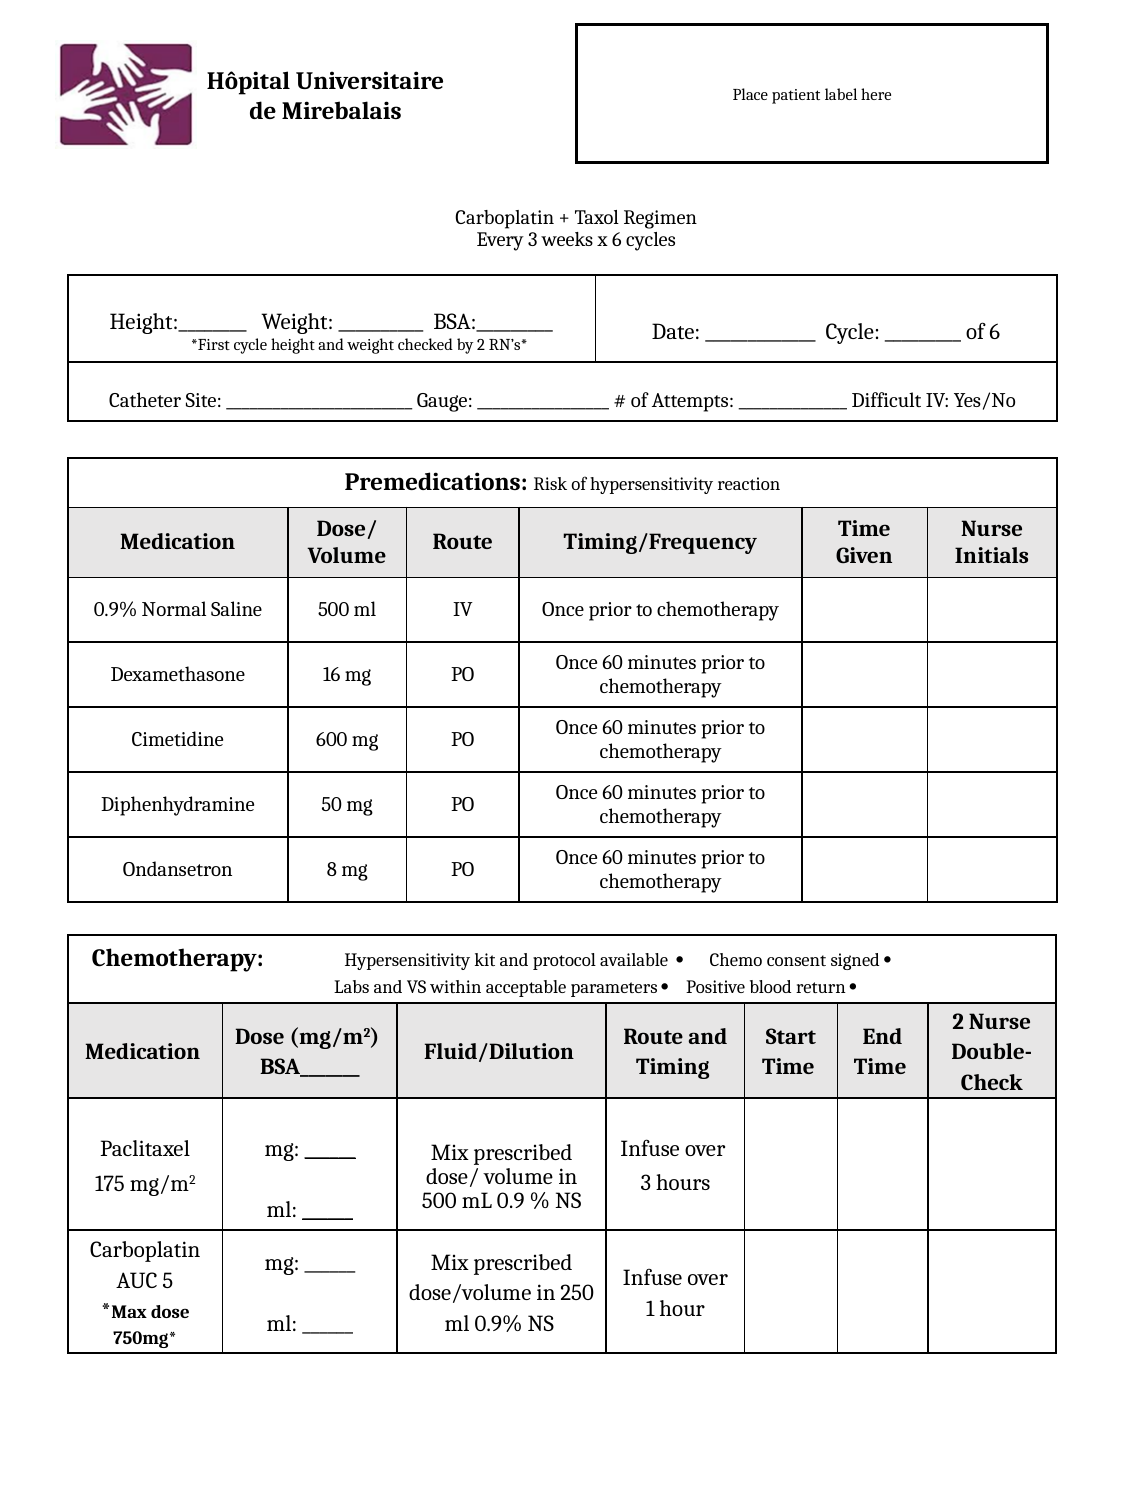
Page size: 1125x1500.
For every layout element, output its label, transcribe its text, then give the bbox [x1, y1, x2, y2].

table_cell 50 mg [289, 773, 406, 836]
table_header Chemotherapy: Hypersensitivity kit and protocol available  Chemo consent signed  Labs and VS within acceptable parameters  Positive blood return  [69, 936, 1055, 1002]
table_cell Cimetidine [69, 708, 287, 771]
table_cell Time Given [803, 508, 927, 577]
table_header Premedications: Risk of hypersensitivity reaction [69, 459, 1056, 507]
table_cell Dexamethasone [69, 643, 287, 706]
table_cell Dose (mg/m2) BSA_______ [223, 1004, 396, 1097]
text_box Hôpital Universitaire de Mirebalais [197, 57, 466, 132]
table_cell PO [407, 643, 518, 706]
table_cell PO [407, 773, 518, 836]
table_cell Infuse over 1 hour [607, 1231, 744, 1352]
table_cell [803, 708, 927, 771]
table_cell mg: ______ ml: ______ [223, 1099, 396, 1229]
table_cell IV [407, 578, 518, 641]
table_cell Once 60 minutes prior to chemotherapy [520, 708, 801, 771]
table_cell 500 ml [289, 578, 406, 641]
table_cell Mix prescribed dose/ volume in 500 mL 0.9 % NS [398, 1099, 605, 1229]
table_cell [928, 708, 1056, 771]
table_cell Infuse over 3 hours [607, 1099, 744, 1229]
picture [55, 40, 197, 149]
table_cell 16 mg [289, 643, 406, 706]
table_cell Nurse Initials [928, 508, 1056, 577]
table_cell End Time [838, 1004, 927, 1097]
table_cell [929, 1099, 1055, 1229]
table_cell [928, 643, 1056, 706]
table_cell [803, 643, 927, 706]
table_cell 8 mg [289, 838, 406, 901]
table_cell Route and Timing [607, 1004, 744, 1097]
text_box Place patient label here [717, 76, 1013, 111]
table_cell Timing/Frequency [520, 508, 801, 577]
table_cell Medication [69, 1004, 222, 1097]
table_cell [838, 1099, 927, 1229]
table_cell [928, 578, 1056, 641]
table_cell 0.9% Normal Saline [69, 578, 287, 641]
table_cell Dose/ Volume [289, 508, 406, 577]
table_cell [803, 773, 927, 836]
table_cell Start Time [745, 1004, 837, 1097]
table_cell Ondansetron [69, 838, 287, 901]
table_cell Once 60 minutes prior to chemotherapy [520, 773, 801, 836]
title Carboplatin + Taxol Regimen Every 3 weeks x 6 cycles [155, 198, 998, 259]
table_cell [745, 1231, 837, 1352]
table_cell [928, 838, 1056, 901]
table_cell Once 60 minutes prior to chemotherapy [520, 838, 801, 901]
table_cell [838, 1231, 927, 1352]
table_cell [803, 838, 927, 901]
table_cell 2 Nurse Double-Check [929, 1004, 1055, 1097]
table_cell PO [407, 838, 518, 901]
table_cell mg: ______ ml: ______ [223, 1231, 396, 1352]
table_cell Diphenhydramine [69, 773, 287, 836]
table_cell [803, 578, 927, 641]
text_box [575, 24, 1049, 164]
table_cell Route [407, 508, 518, 577]
table_header Height:________ Weight: __________ BSA:_________ *First cycle height and weight checked by 2 RN’s* [69, 276, 595, 361]
table_cell [929, 1231, 1055, 1352]
table_cell Medication [69, 508, 287, 577]
table_header Date: _____________ Cycle: _________ of 6 [596, 276, 1056, 361]
table_cell PO [407, 708, 518, 771]
table_cell Fluid/Dilution [398, 1004, 605, 1097]
table_cell Paclitaxel 175 mg/m2 [69, 1099, 222, 1229]
table_cell Mix prescribed dose/volume in 250 ml 0.9% NS [398, 1231, 605, 1352]
table_cell Carboplatin AUC 5 *Max dose 750mg* [69, 1231, 222, 1352]
table_cell [928, 773, 1056, 836]
table_cell [745, 1099, 837, 1229]
table_cell 600 mg [289, 708, 406, 771]
table_cell Catheter Site: ________________________ Gauge: _________________ # of Attempts: ______________ Difficult IV: Yes/No [69, 363, 1056, 420]
table_cell Once prior to chemotherapy [520, 578, 801, 641]
table_cell Once 60 minutes prior to chemotherapy [520, 643, 801, 706]
